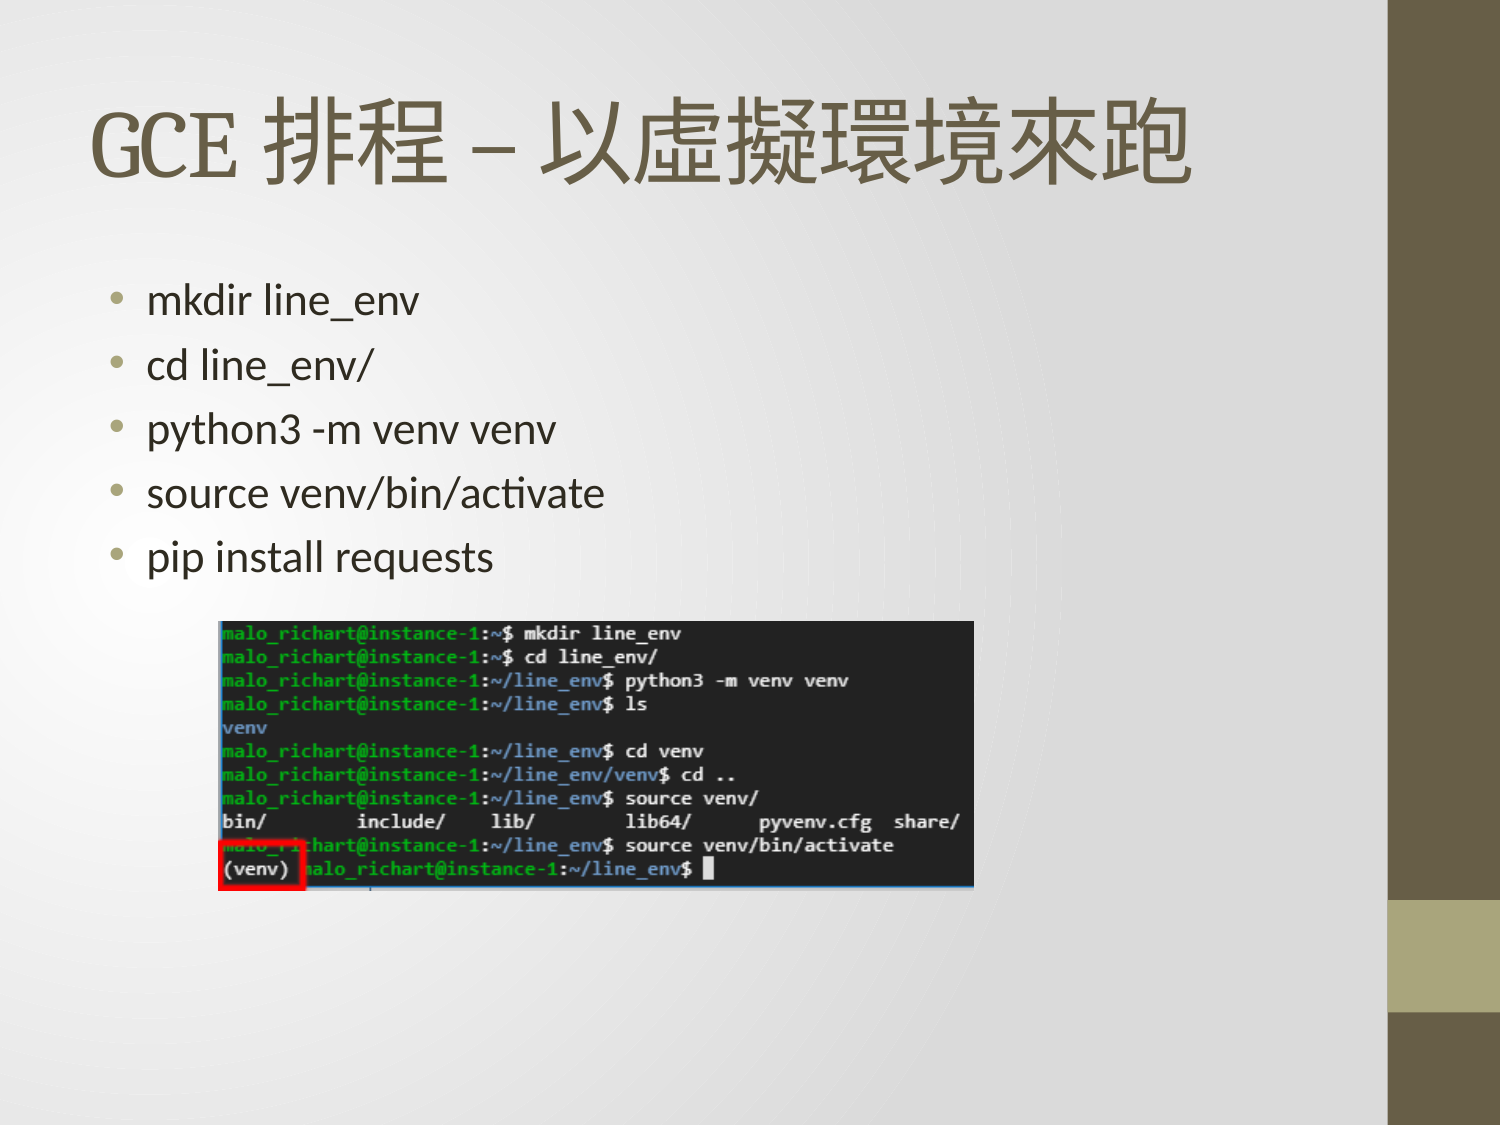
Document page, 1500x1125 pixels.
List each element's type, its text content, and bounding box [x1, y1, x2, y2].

title GCE排程 – 以虛擬環境來跑 [75, 45, 1325, 233]
list mkdir line_env cd line_env/ python3 -m venv venv source venv/bin/activate pip install requests [75, 262, 1325, 1050]
picture [217, 621, 974, 891]
